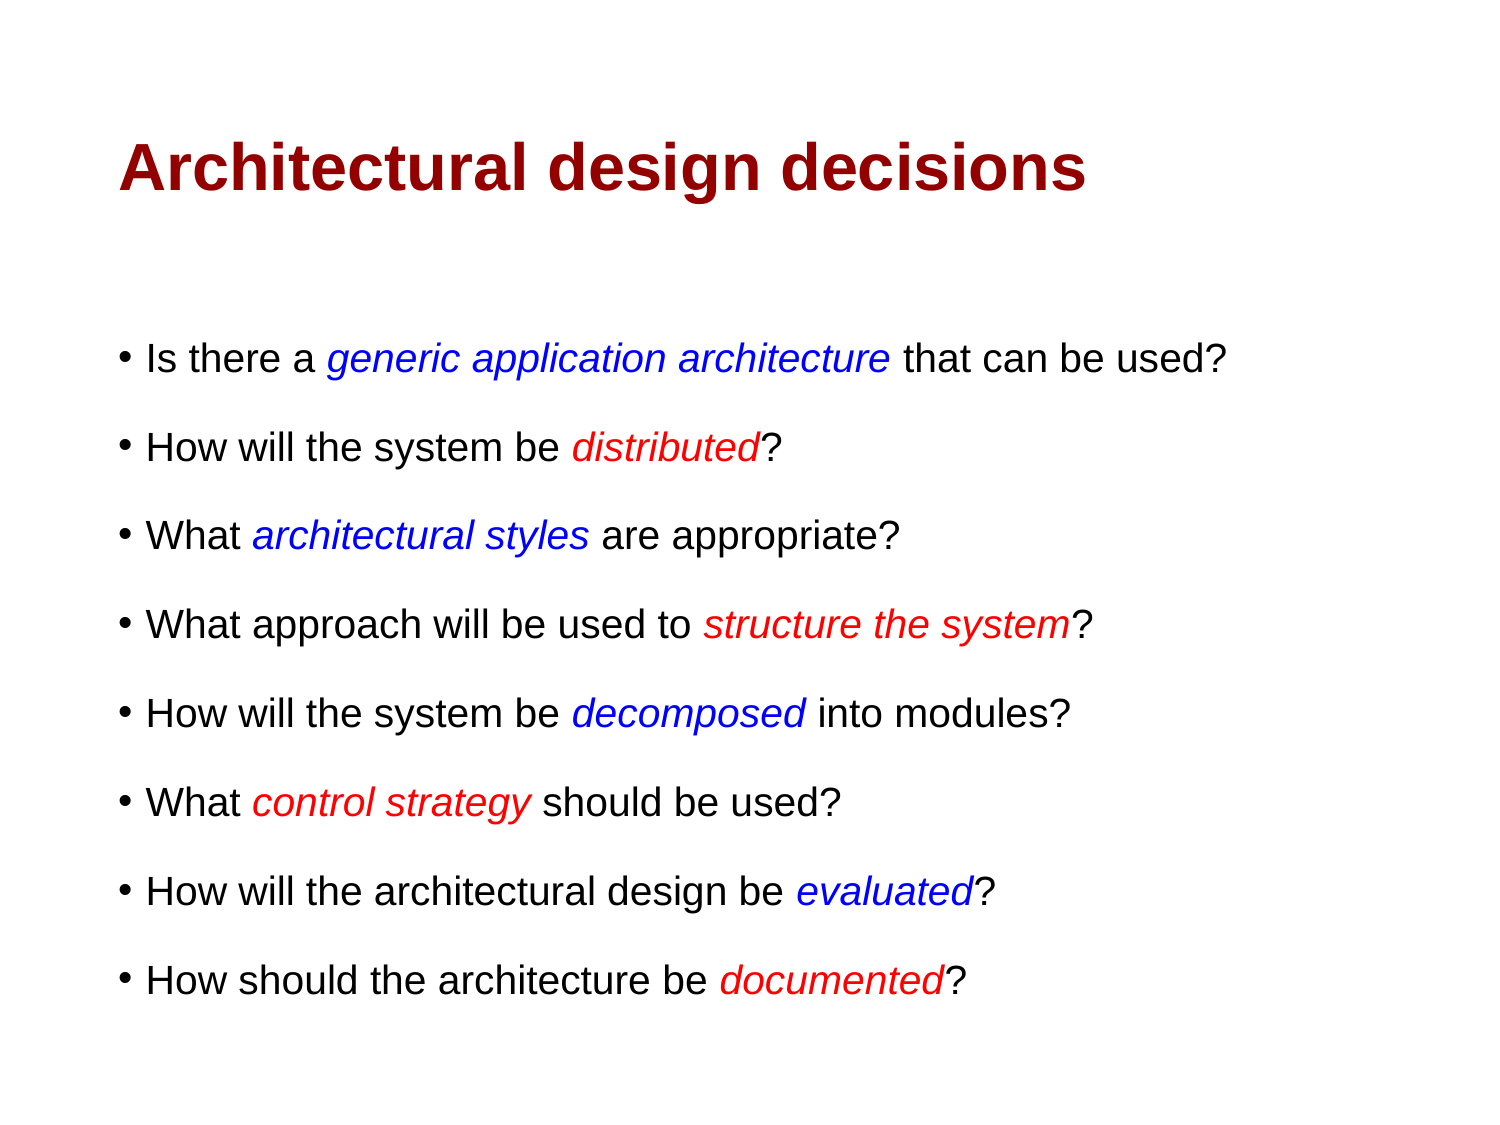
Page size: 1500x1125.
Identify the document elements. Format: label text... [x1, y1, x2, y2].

list Is there a generic application architecture that can be used? How will the system be distributed? What architectural styles are appropriate? What approach will be used to structure the system? How will the system be decomposed into modules? What control strategy should be used? How will the architectural design be evaluated? How should the architecture be documented? [103, 299, 1397, 1014]
title Architectural design decisions [103, 59, 1397, 278]
